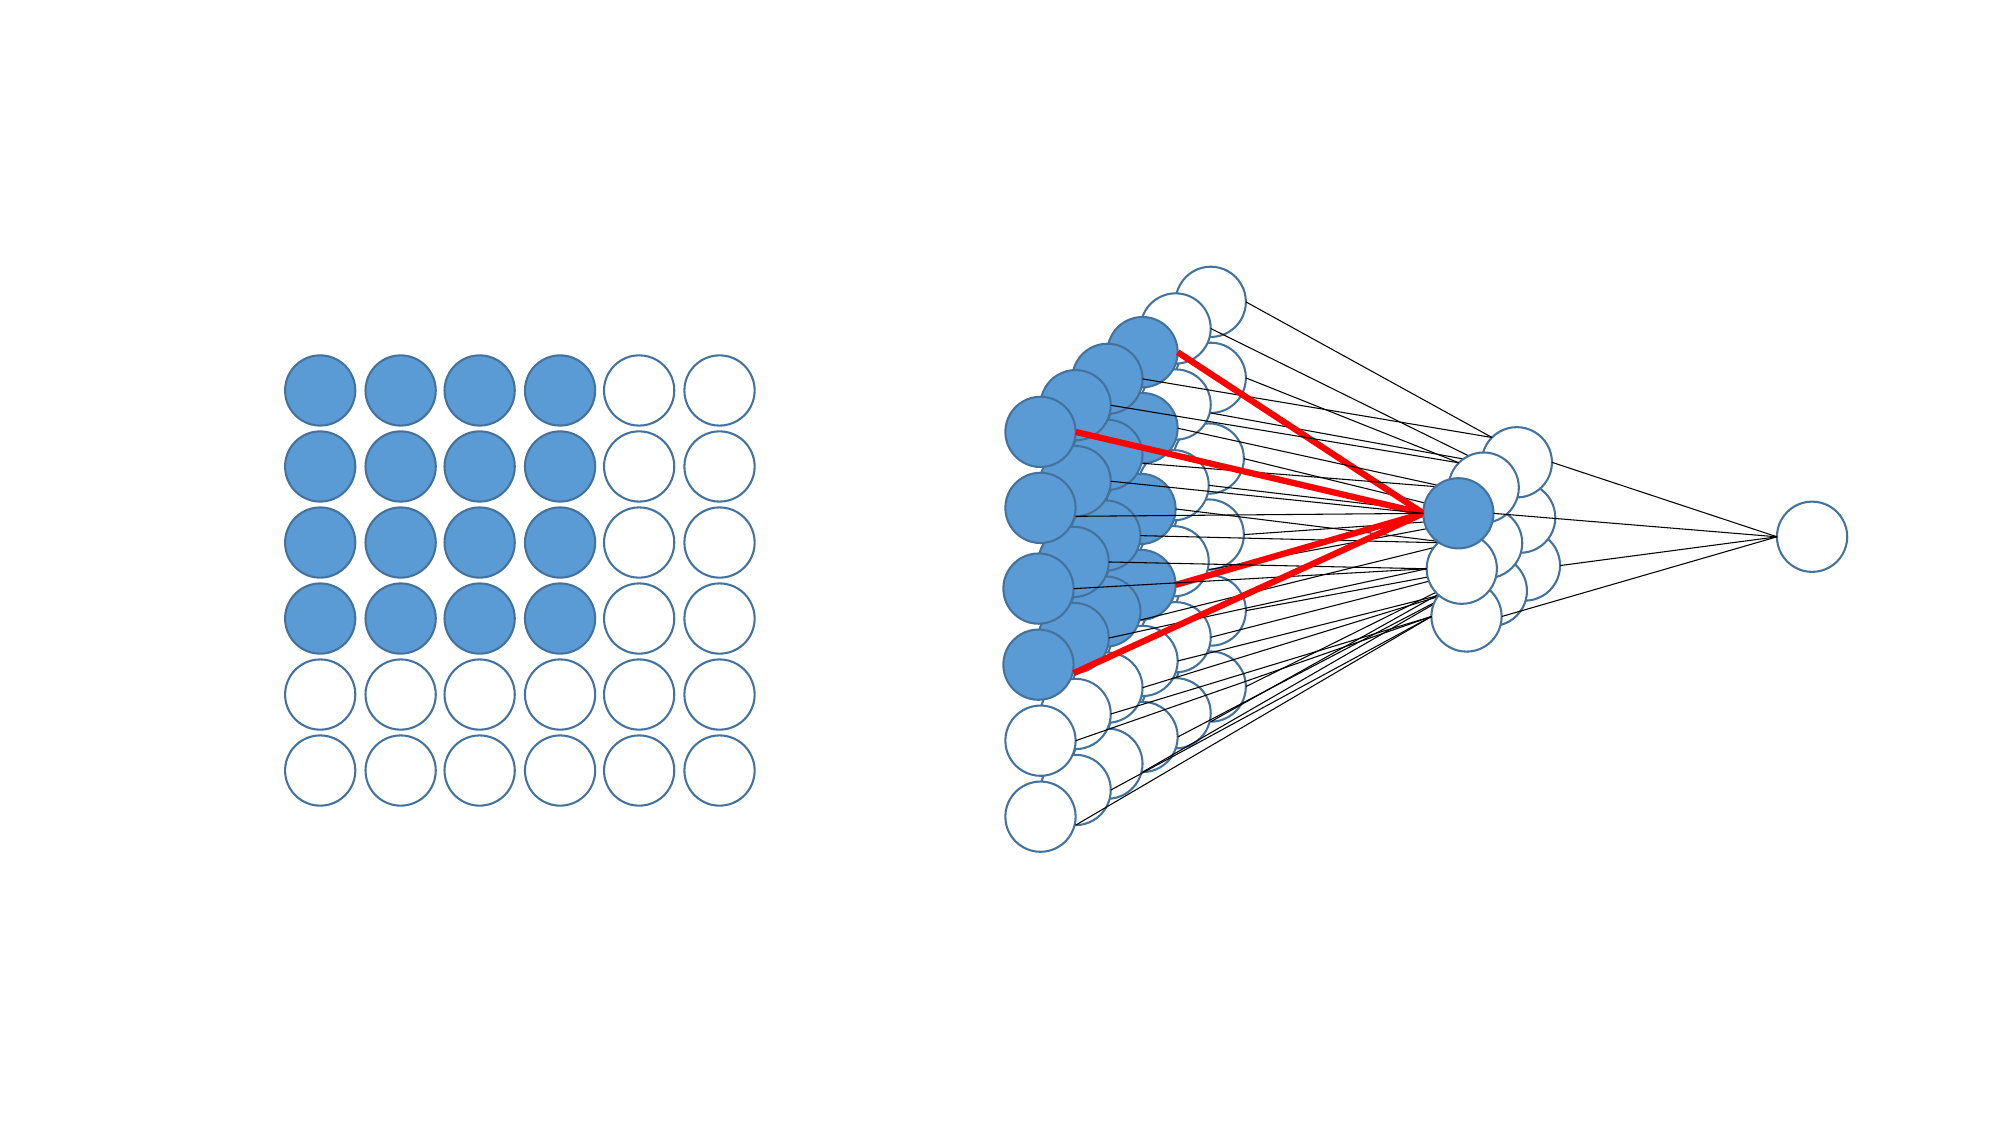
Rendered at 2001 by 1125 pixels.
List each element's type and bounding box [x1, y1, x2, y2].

text_box [1482, 426, 1553, 499]
text_box [1175, 265, 1247, 328]
text_box [1432, 590, 1457, 773]
text_box [523, 734, 597, 807]
text_box [683, 658, 756, 731]
text_box [523, 506, 597, 579]
text_box [1486, 490, 1495, 537]
text_box [443, 506, 516, 579]
text_box [1038, 526, 1073, 575]
text_box [1245, 301, 1493, 438]
text_box [602, 658, 676, 731]
text_box [1004, 395, 1077, 469]
text_box [1551, 462, 1777, 513]
text_box [284, 506, 357, 579]
text_box [1142, 378, 1177, 405]
text_box [1424, 508, 1452, 542]
text_box [1075, 620, 1432, 826]
text_box [1072, 342, 1144, 405]
text_box [683, 354, 756, 427]
text_box [1777, 500, 1849, 573]
text_box [284, 582, 357, 655]
text_box [523, 658, 597, 731]
text_box [1459, 438, 1482, 463]
text_box [443, 354, 516, 427]
text_box [364, 582, 437, 655]
text_box [523, 582, 597, 655]
text_box [1424, 458, 1486, 517]
text_box [602, 354, 676, 427]
text_box [1493, 513, 1777, 537]
text_box [1486, 541, 1498, 592]
text_box [602, 506, 676, 579]
text_box [683, 506, 756, 579]
text_box [1424, 542, 1453, 620]
text_box [1134, 393, 1142, 405]
text_box [523, 430, 597, 503]
text_box [1110, 481, 1424, 513]
text_box [284, 430, 357, 503]
text_box [1004, 780, 1076, 853]
text_box [1452, 517, 1486, 570]
text_box [1141, 292, 1212, 352]
text_box [1075, 513, 1424, 517]
text_box [364, 734, 437, 807]
text_box [602, 582, 676, 655]
text_box [1004, 704, 1075, 777]
text_box [1424, 378, 1492, 438]
text_box [443, 582, 516, 655]
text_box [1169, 368, 1177, 378]
text_box [1073, 513, 1424, 674]
text_box [683, 734, 756, 807]
text_box [683, 582, 756, 655]
text_box [364, 658, 437, 731]
text_box [1040, 755, 1075, 803]
text_box [523, 354, 597, 427]
text_box [364, 430, 437, 503]
text_box [1002, 628, 1074, 701]
text_box [443, 658, 516, 731]
text_box [1210, 328, 1245, 352]
text_box [1110, 405, 1459, 463]
text_box [443, 430, 516, 503]
text_box [1424, 463, 1449, 488]
text_box [1486, 527, 1501, 578]
text_box [1492, 577, 1501, 602]
text_box [1204, 343, 1210, 352]
text_box [1482, 451, 1520, 513]
text_box [284, 354, 357, 427]
text_box [1177, 352, 1424, 405]
text_box [1040, 677, 1075, 727]
text_box [1511, 489, 1551, 513]
text_box [1501, 536, 1777, 617]
text_box [683, 430, 756, 503]
text_box [1075, 431, 1424, 513]
text_box [1002, 552, 1073, 625]
text_box [1040, 446, 1075, 494]
text_box [602, 430, 676, 503]
text_box [602, 734, 676, 807]
text_box [1502, 617, 1517, 626]
text_box [1490, 590, 1503, 644]
text_box [1453, 565, 1490, 722]
text_box [284, 658, 357, 731]
text_box [1102, 420, 1110, 431]
text_box [1107, 315, 1179, 378]
text_box [364, 354, 437, 427]
text_box [1038, 603, 1073, 651]
text_box [1004, 471, 1075, 545]
text_box [443, 734, 516, 807]
text_box [1040, 369, 1112, 431]
text_box [284, 734, 357, 807]
text_box [364, 506, 437, 579]
